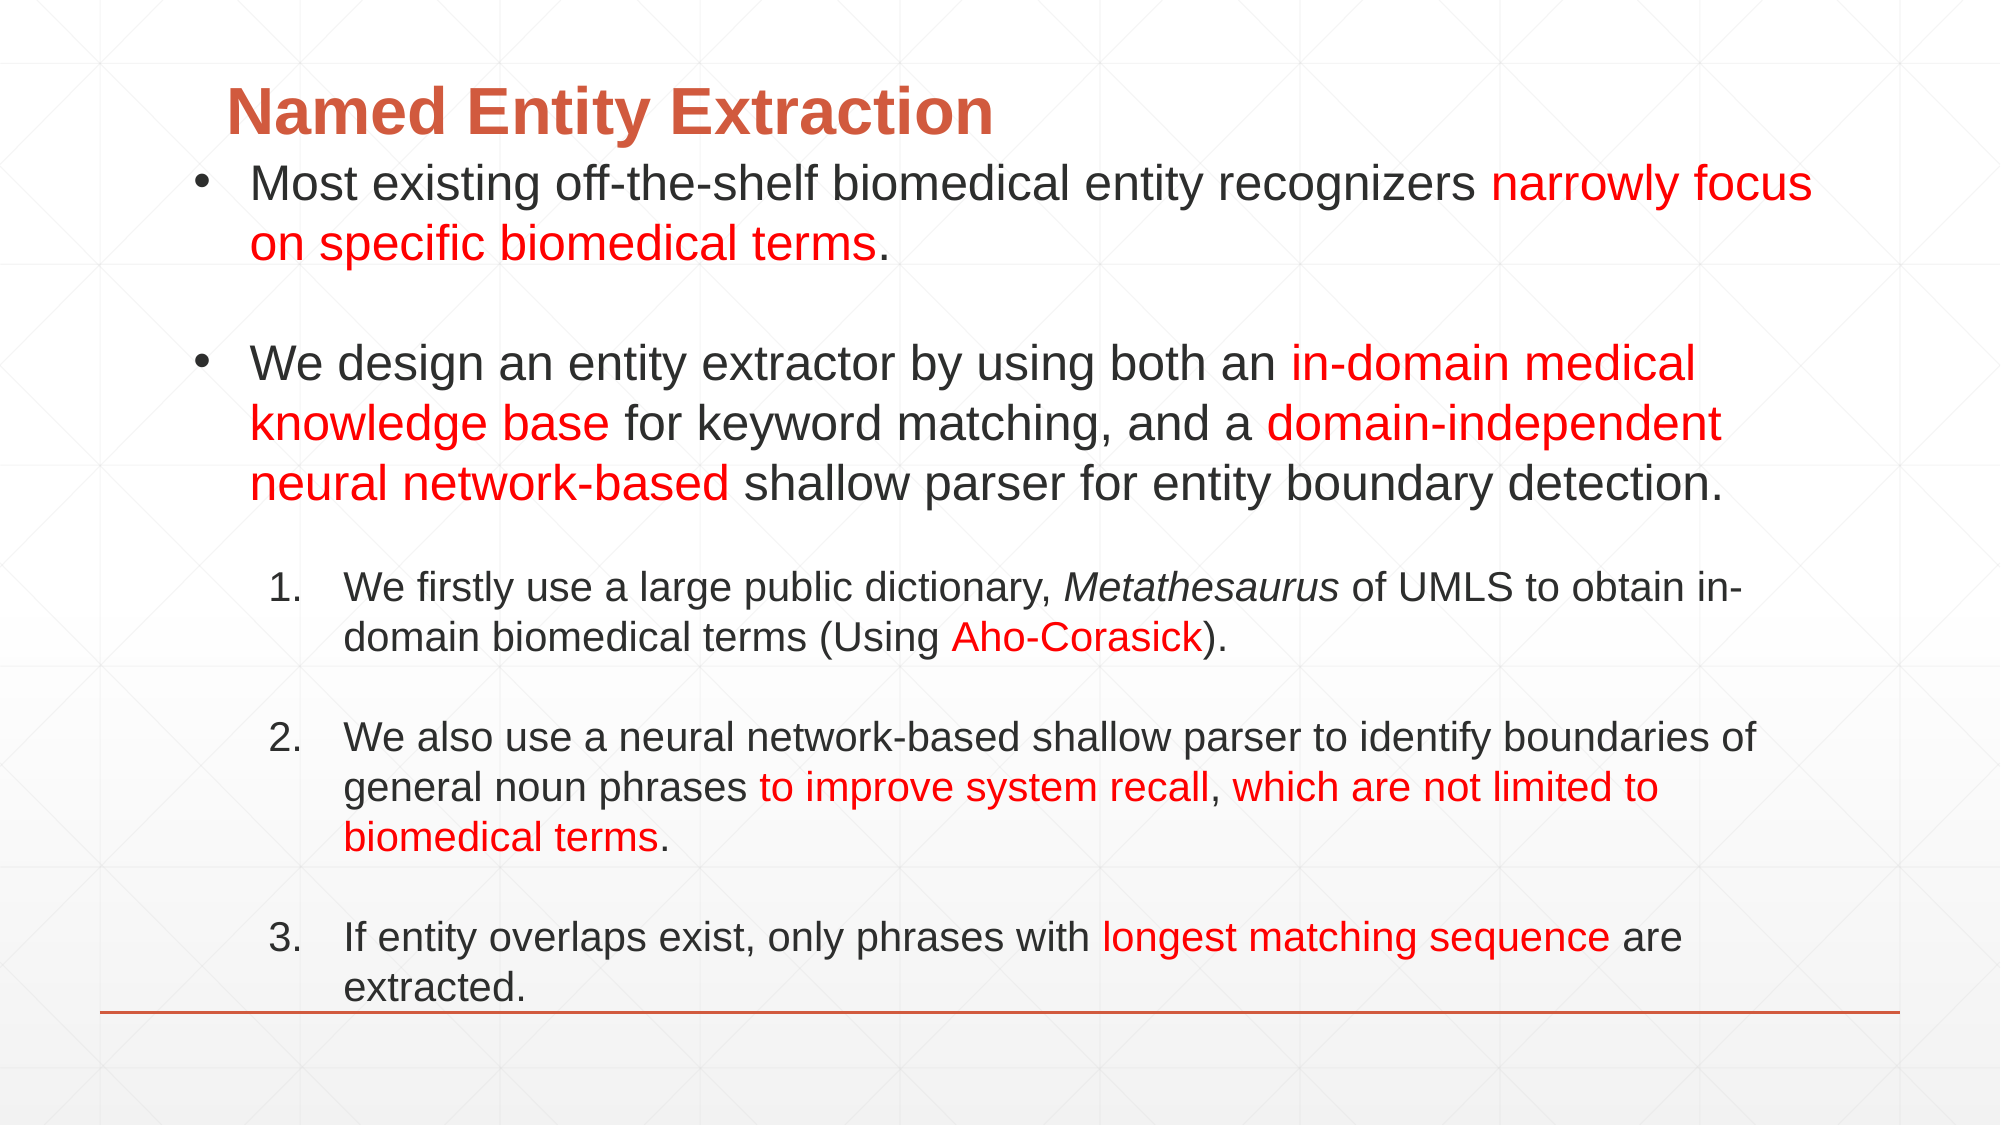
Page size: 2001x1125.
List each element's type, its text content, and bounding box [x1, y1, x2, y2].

text_box Most existing off-the-shelf biomedical entity recognizers narrowly focus on specific biomedical terms. We design an entity extractor by using both an in-domain medical knowledge base for keyword matching, and a domain-independent neural network-based shallow parser for entity boundary detection. We firstly use a large public dictionary, Metathesaurus of UMLS to obtain in-domain biomedical terms (Using Aho-Corasick). We also use a neural network-based shallow parser to identify boundaries of general noun phrases to improve system recall, which are not limited to biomedical terms. If entity overlaps exist, only phrases with longest matching sequence are extracted. [178, 142, 1845, 1078]
title Named Entity Extraction [211, 48, 1787, 142]
